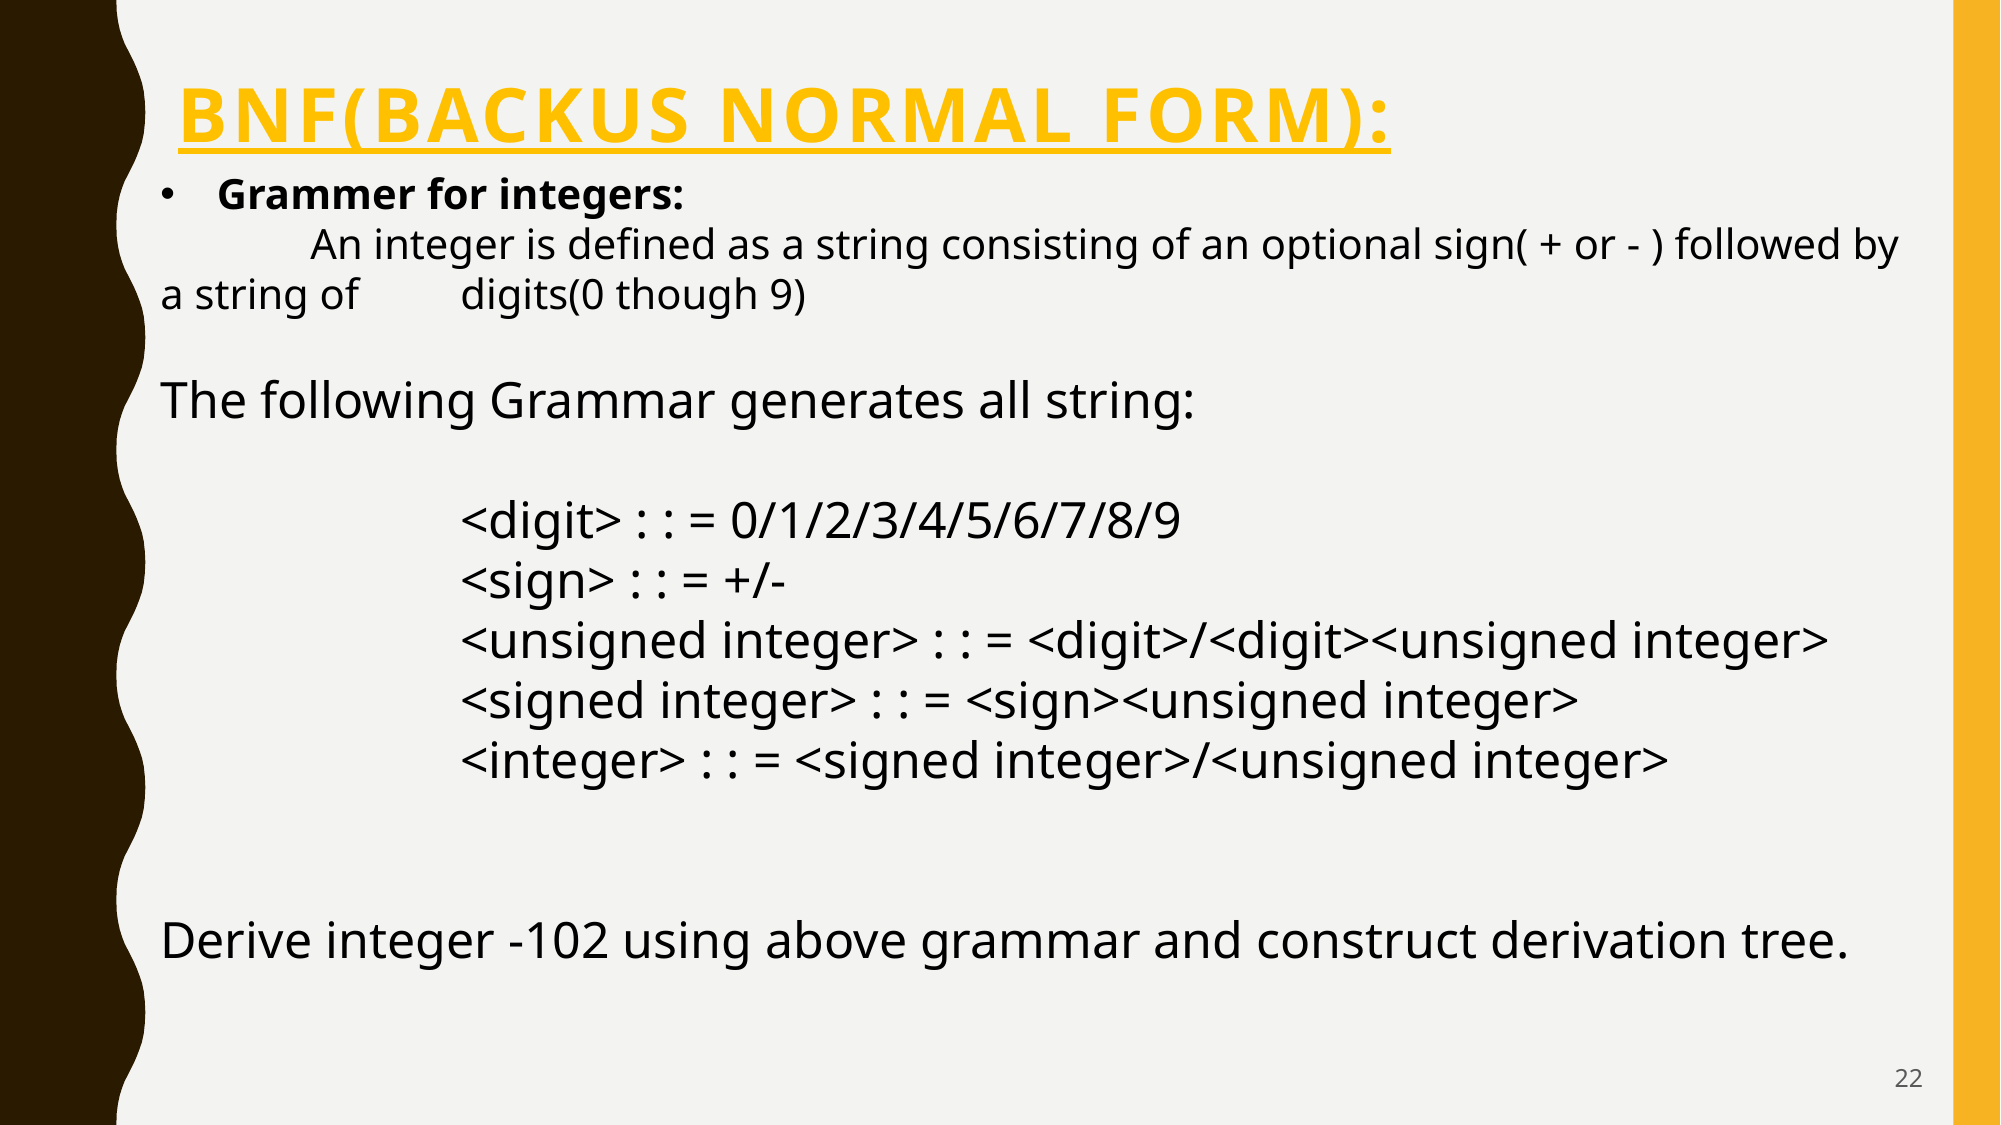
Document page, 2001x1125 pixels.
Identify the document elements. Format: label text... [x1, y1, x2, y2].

text_box Grammer for integers: An integer is defined as a string consisting of an optional sign( + or - ) followed by a string of digits(0 though 9) The following Grammar generates all string: <digit> : : = 0/1/2/3/4/5/6/7/8/9 <sign> : : = +/- <unsigned integer> : : = <digit>/<digit><unsigned integer> <signed integer> : : = <sign><unsigned integer> <integer> : : = <signed integer>/<unsigned integer> Derive integer -102 using above grammar and construct derivation tree. [145, 160, 1919, 1026]
title BNF(Backus Normal Form): [162, 70, 1919, 160]
slide_number 22 [1475, 1050, 1939, 1108]
